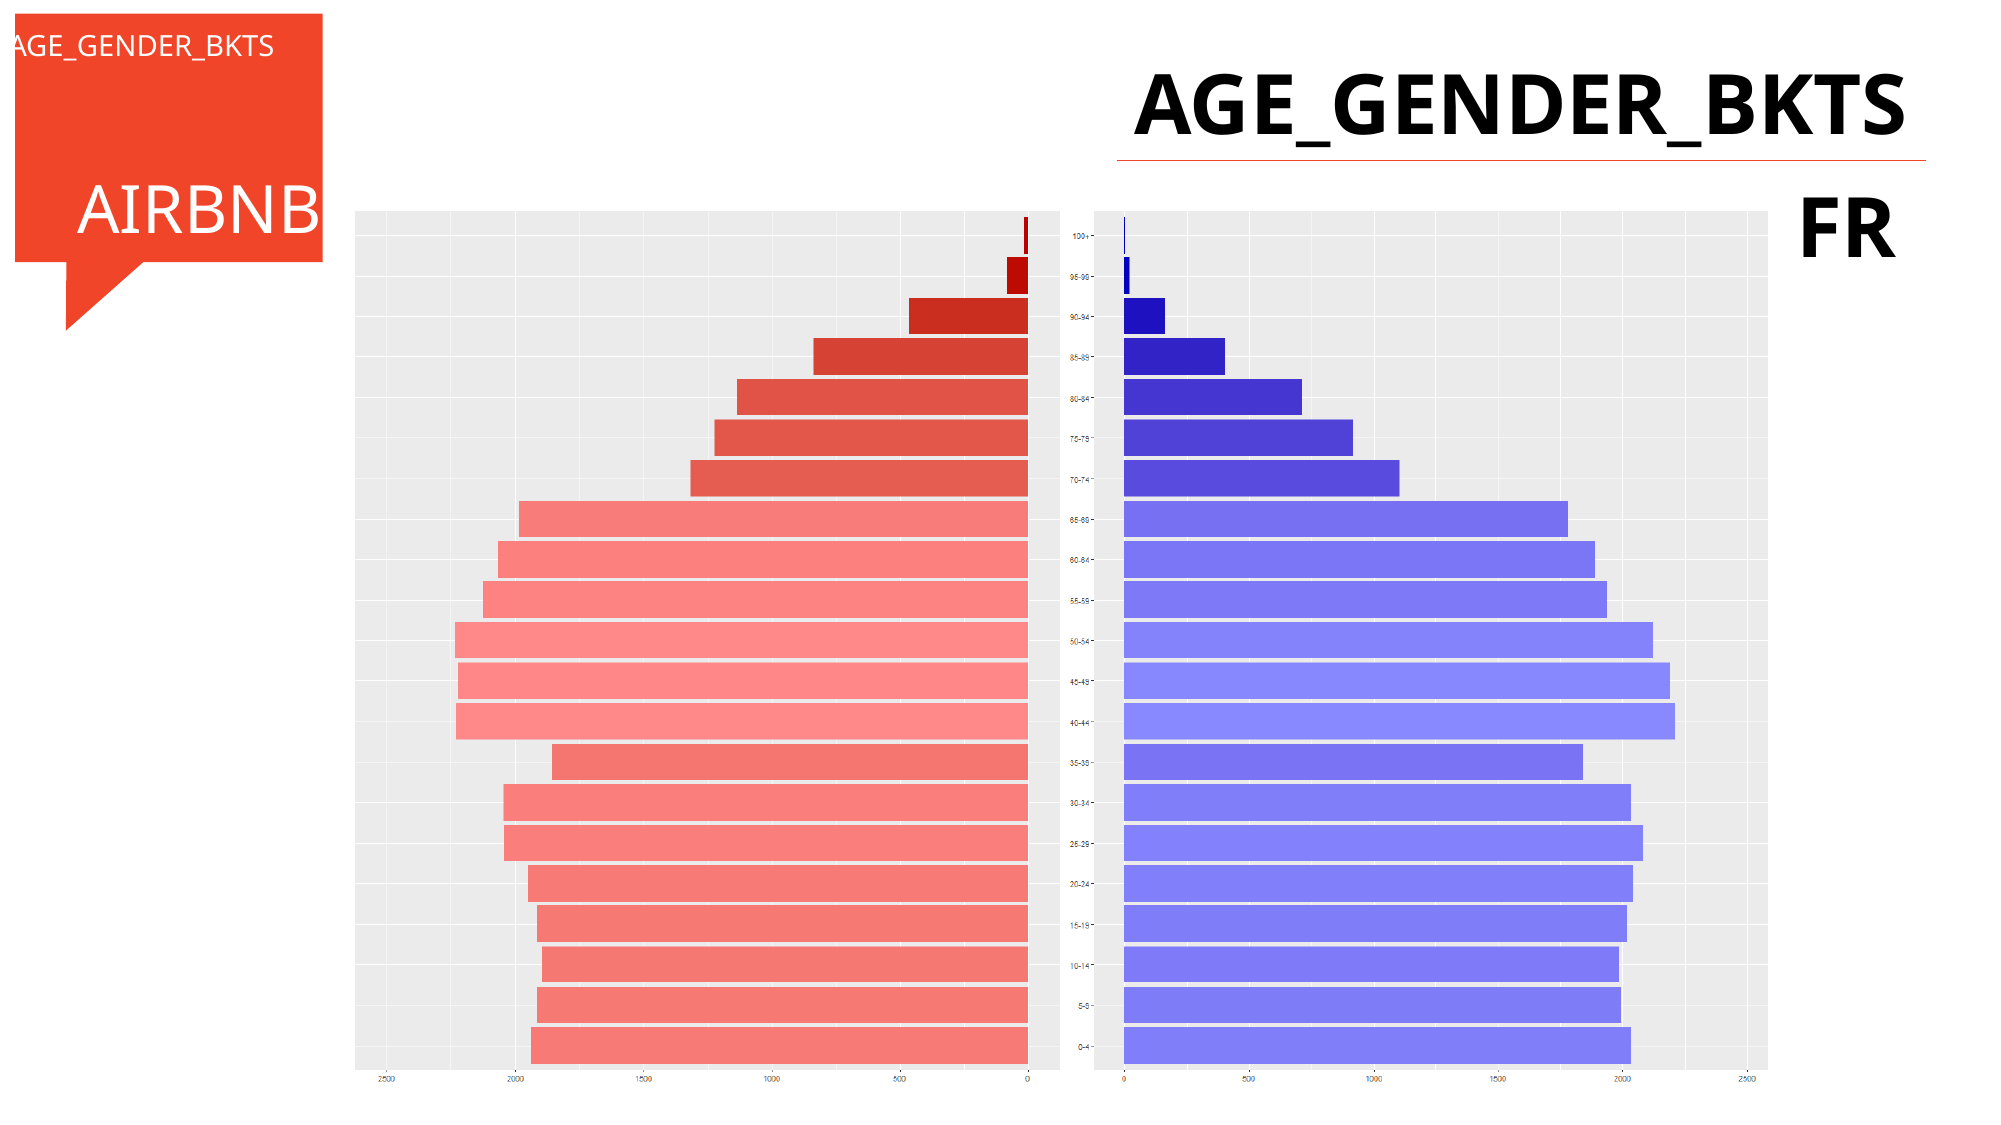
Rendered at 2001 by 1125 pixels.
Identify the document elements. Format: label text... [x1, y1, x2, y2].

picture [351, 207, 1768, 1082]
text_box [14, 12, 324, 333]
text_box AGE_GENDER_BKTS [0, 19, 290, 70]
text_box FR [1781, 167, 1912, 282]
text_box AIRBNB [62, 159, 337, 255]
text_box AGE_GENDER_BKTS [1119, 43, 1923, 159]
